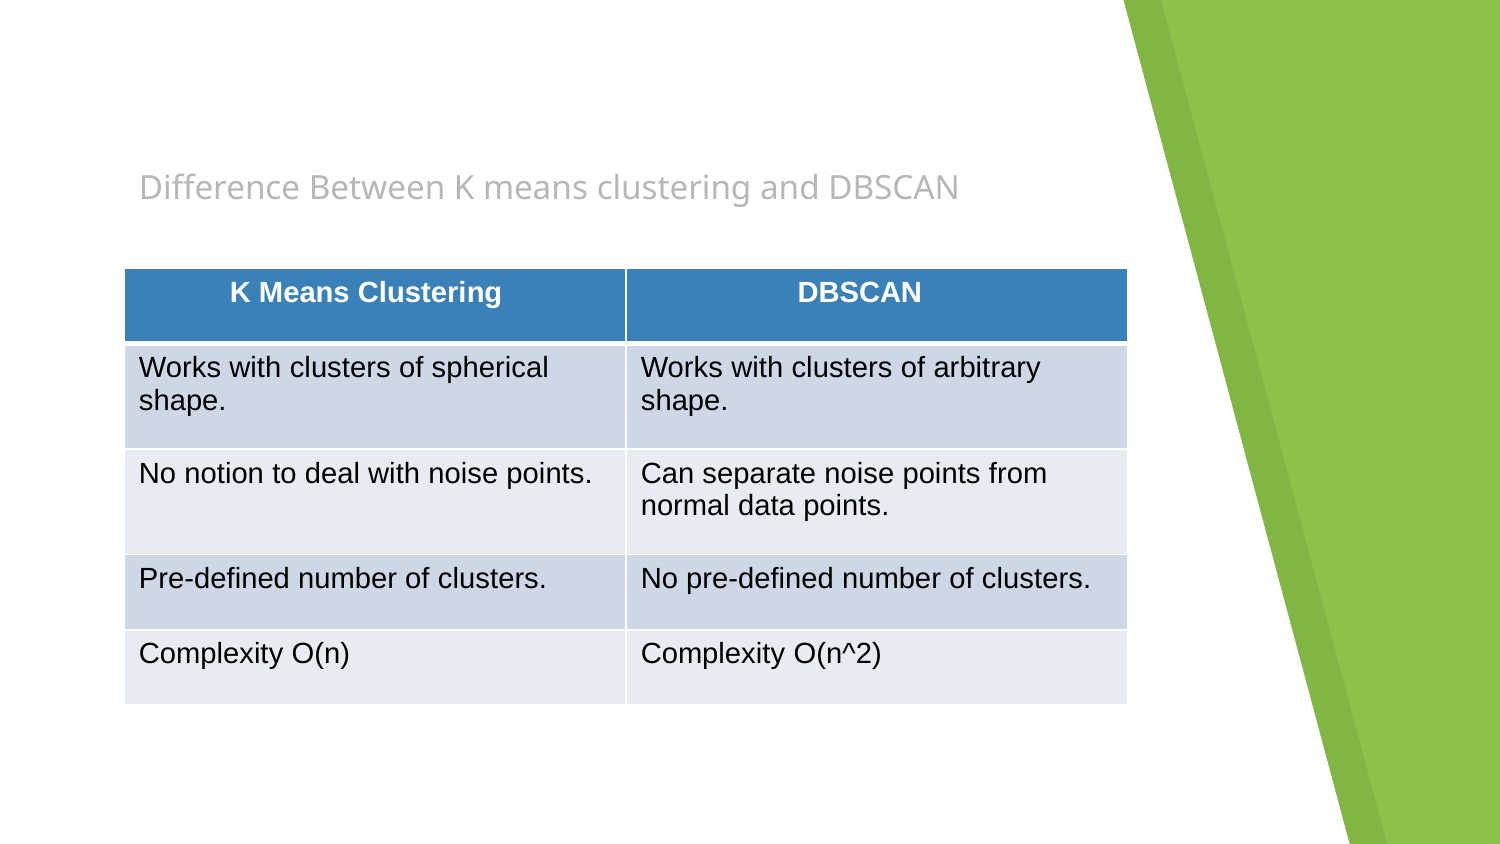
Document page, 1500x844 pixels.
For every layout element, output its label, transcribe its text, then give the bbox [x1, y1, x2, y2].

title Difference Between K means clustering and DBSCAN [123, 126, 1058, 221]
table_header DBSCAN [627, 269, 1127, 341]
table_cell Can separate noise points from normal data points. [627, 450, 1127, 554]
table_cell Complexity O(n^2) [627, 631, 1127, 704]
table_cell Works with clusters of arbitrary shape. [627, 346, 1127, 448]
table_header K Means Clustering [125, 269, 625, 341]
table_cell Pre-defined number of clusters. [125, 555, 625, 629]
table_cell No notion to deal with noise points. [125, 450, 625, 554]
table_cell Complexity O(n) [125, 631, 625, 704]
table_cell No pre-defined number of clusters. [627, 555, 1127, 629]
table_cell Works with clusters of spherical shape. [125, 346, 625, 448]
